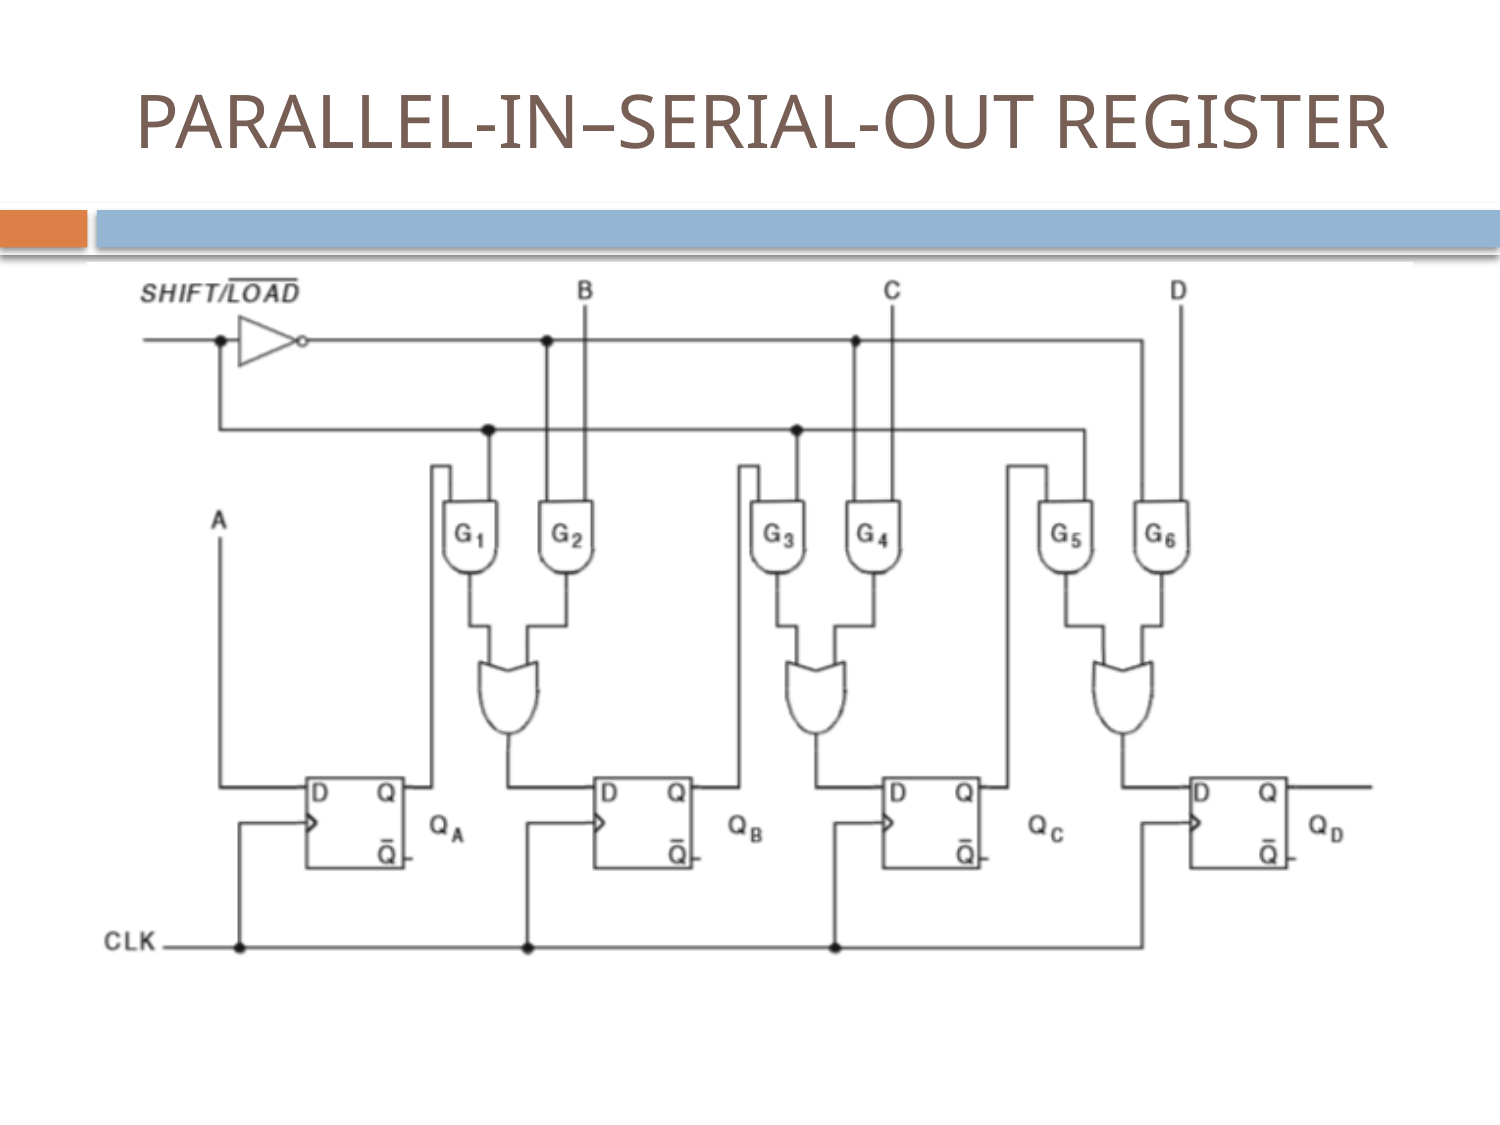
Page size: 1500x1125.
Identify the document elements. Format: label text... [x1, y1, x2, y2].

picture [87, 262, 1413, 982]
title PARALLEL-IN–SERIAL-OUT REGISTER [100, 37, 1438, 200]
